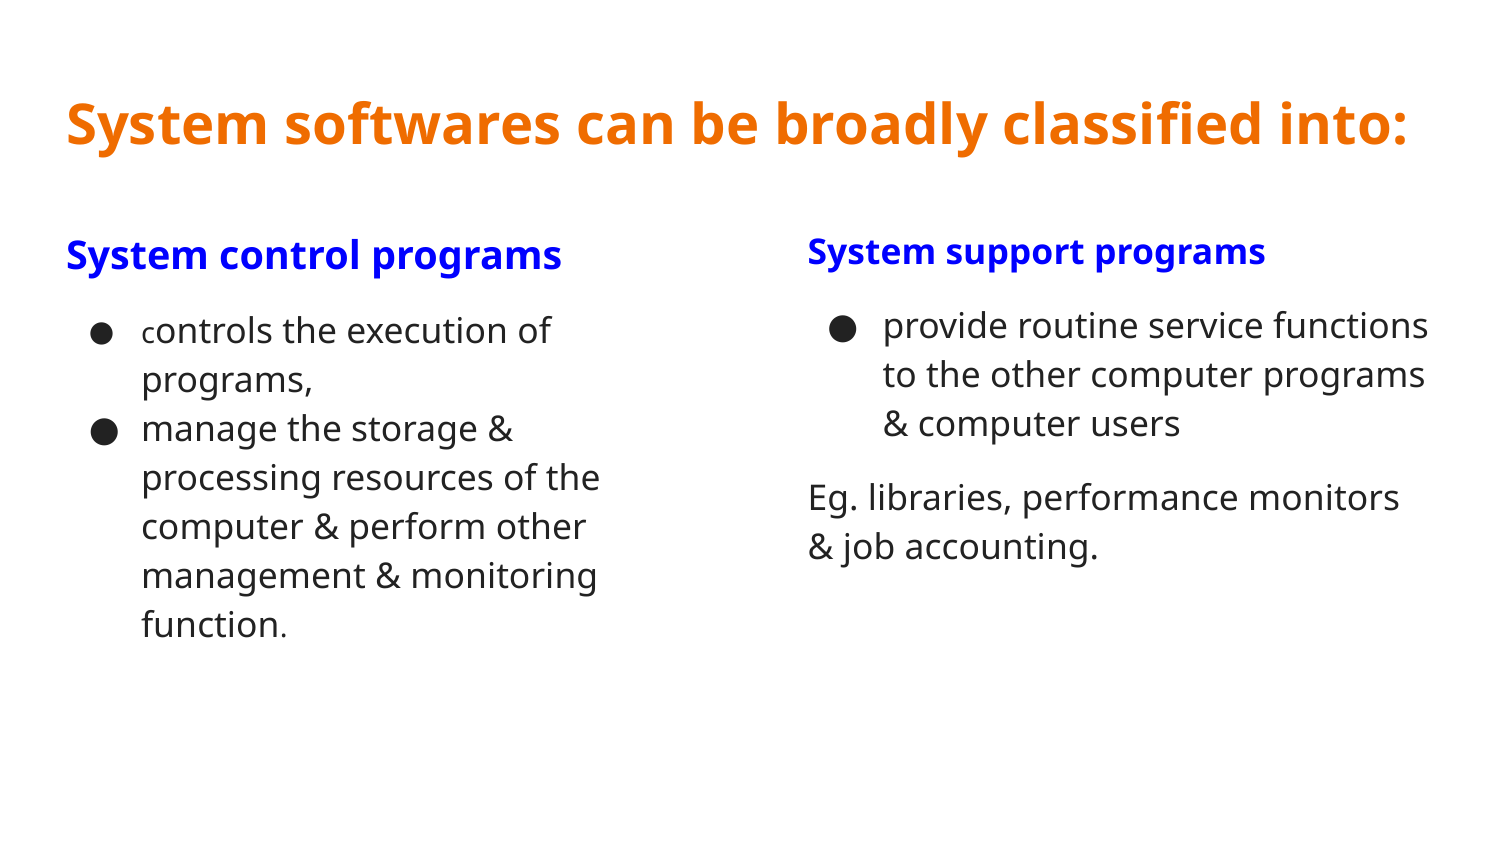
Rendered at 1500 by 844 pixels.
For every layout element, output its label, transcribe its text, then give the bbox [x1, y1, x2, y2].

list System support programs provide routine service functions to the other computer programs & computer users Eg. libraries, performance monitors & job accounting. [792, 207, 1449, 750]
list System control programs controls the execution of programs, manage the storage & processing resources of the computer & perform other management & monitoring function. [51, 207, 708, 750]
title System softwares can be broadly classified into: [51, 72, 1449, 189]
